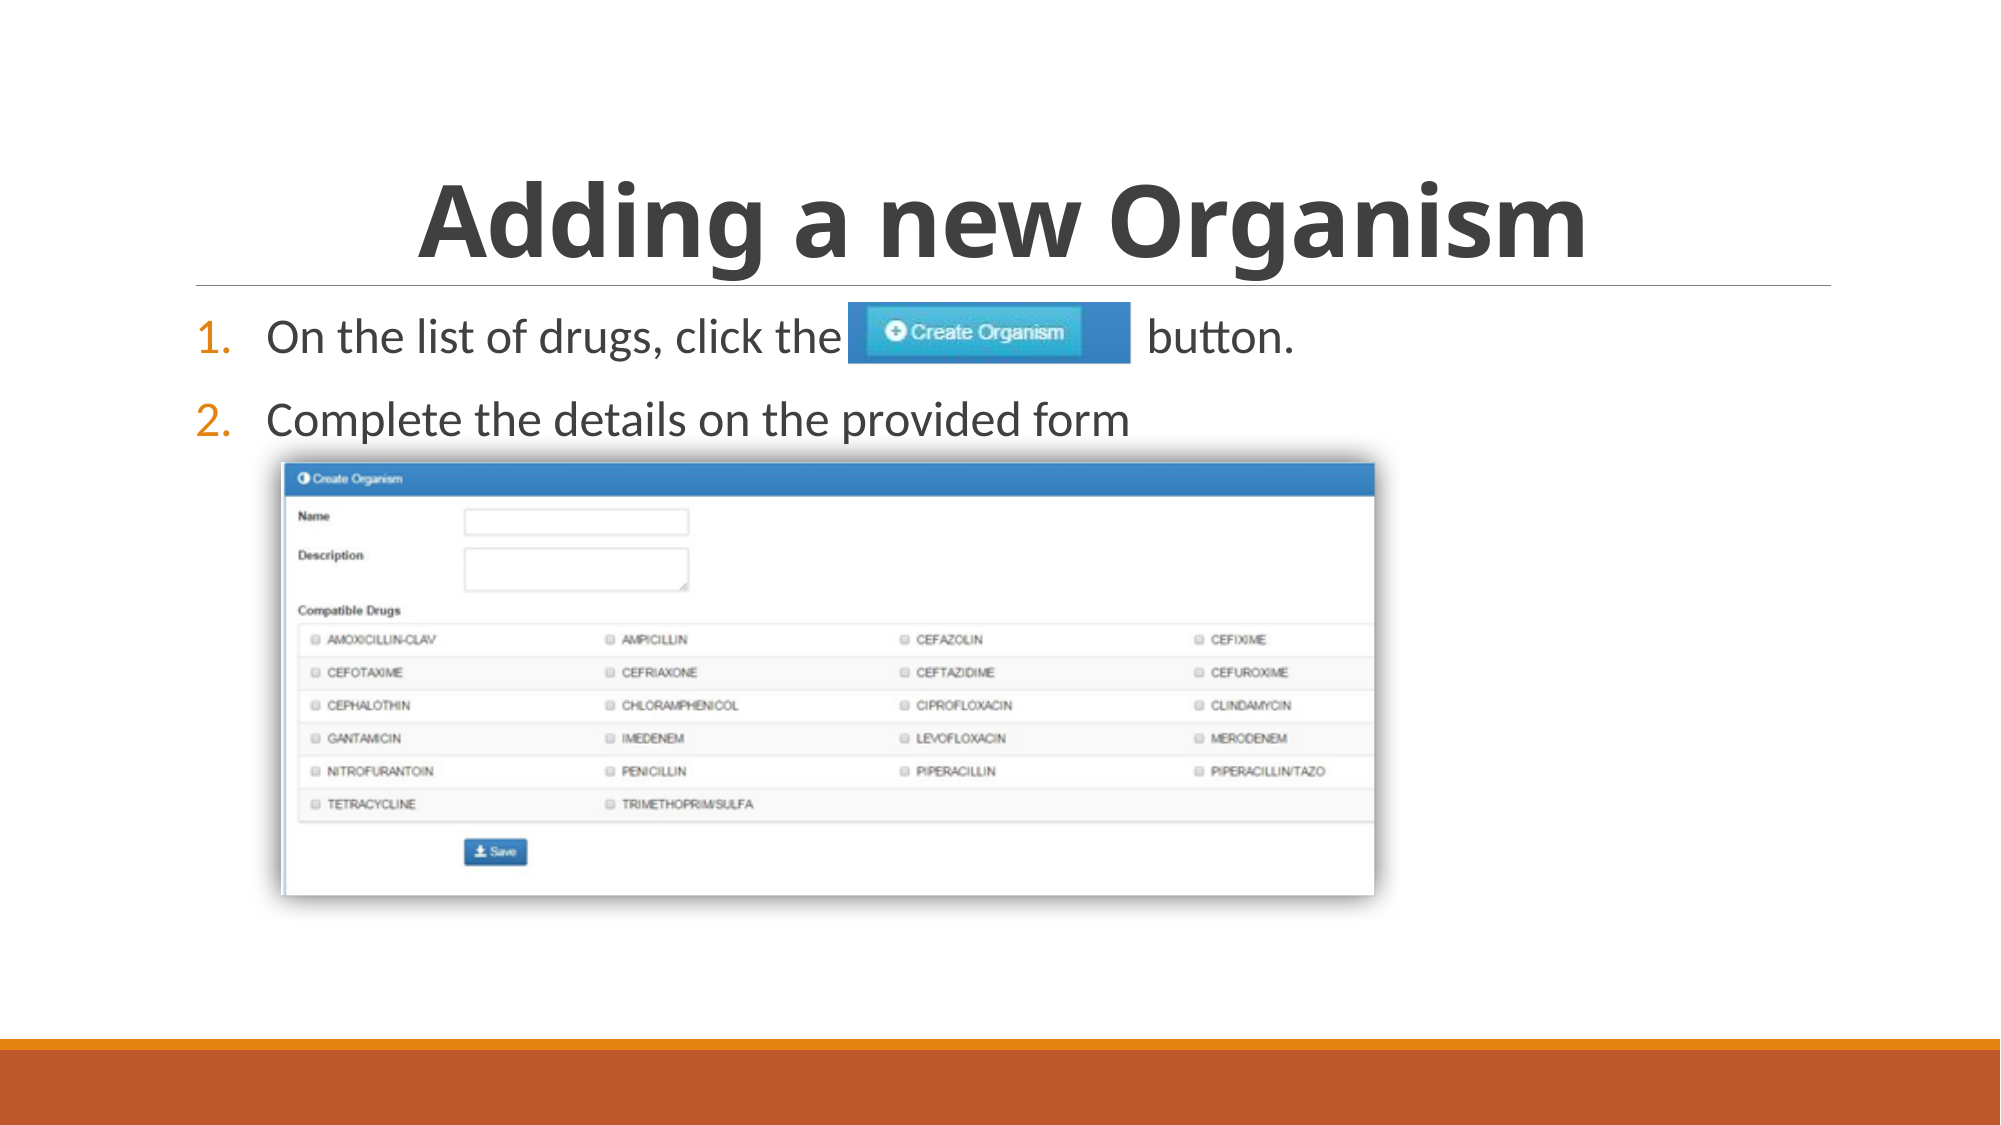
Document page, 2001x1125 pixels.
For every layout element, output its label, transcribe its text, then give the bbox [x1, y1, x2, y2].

list 1. On the list of drugs, click the button. 2. Complete the details on the provided form [180, 302, 1830, 963]
picture [281, 462, 1377, 898]
picture [848, 302, 1133, 367]
title Adding a new Organism [180, 47, 1830, 285]
